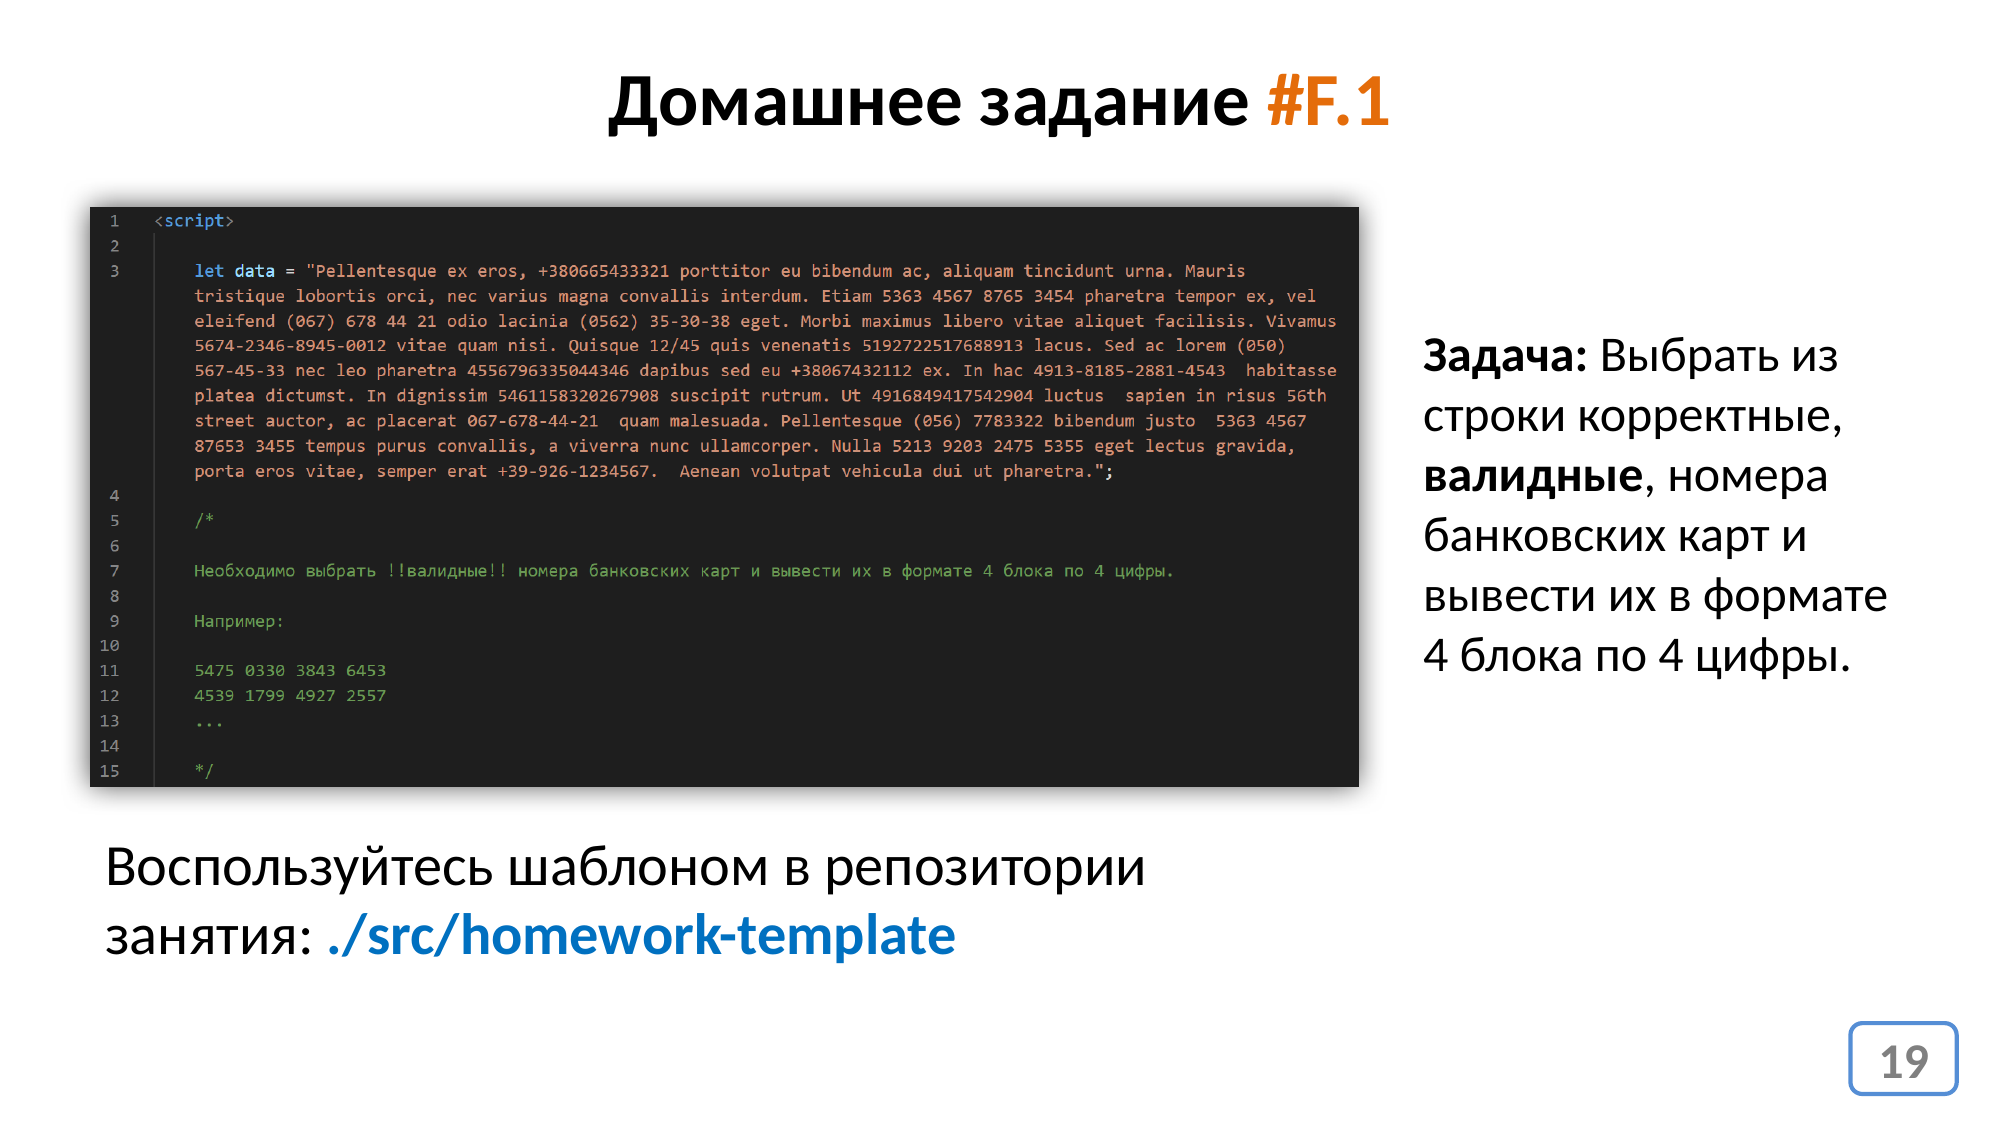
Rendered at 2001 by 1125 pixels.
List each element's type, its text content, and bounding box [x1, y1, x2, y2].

text_box Домашнее задание #F.1 [0, 42, 2000, 148]
text_box 19 [1848, 1021, 1959, 1097]
text_box Задача: Выбрать из строки корректные, валидные, номера банковских карт и вывести их в формате 4 блока по 4 цифры. [1408, 313, 1905, 689]
picture [90, 207, 1360, 787]
text_box Воспользуйтесь шаблоном в репозитории занятия: ./src/homework-template [90, 819, 1359, 974]
